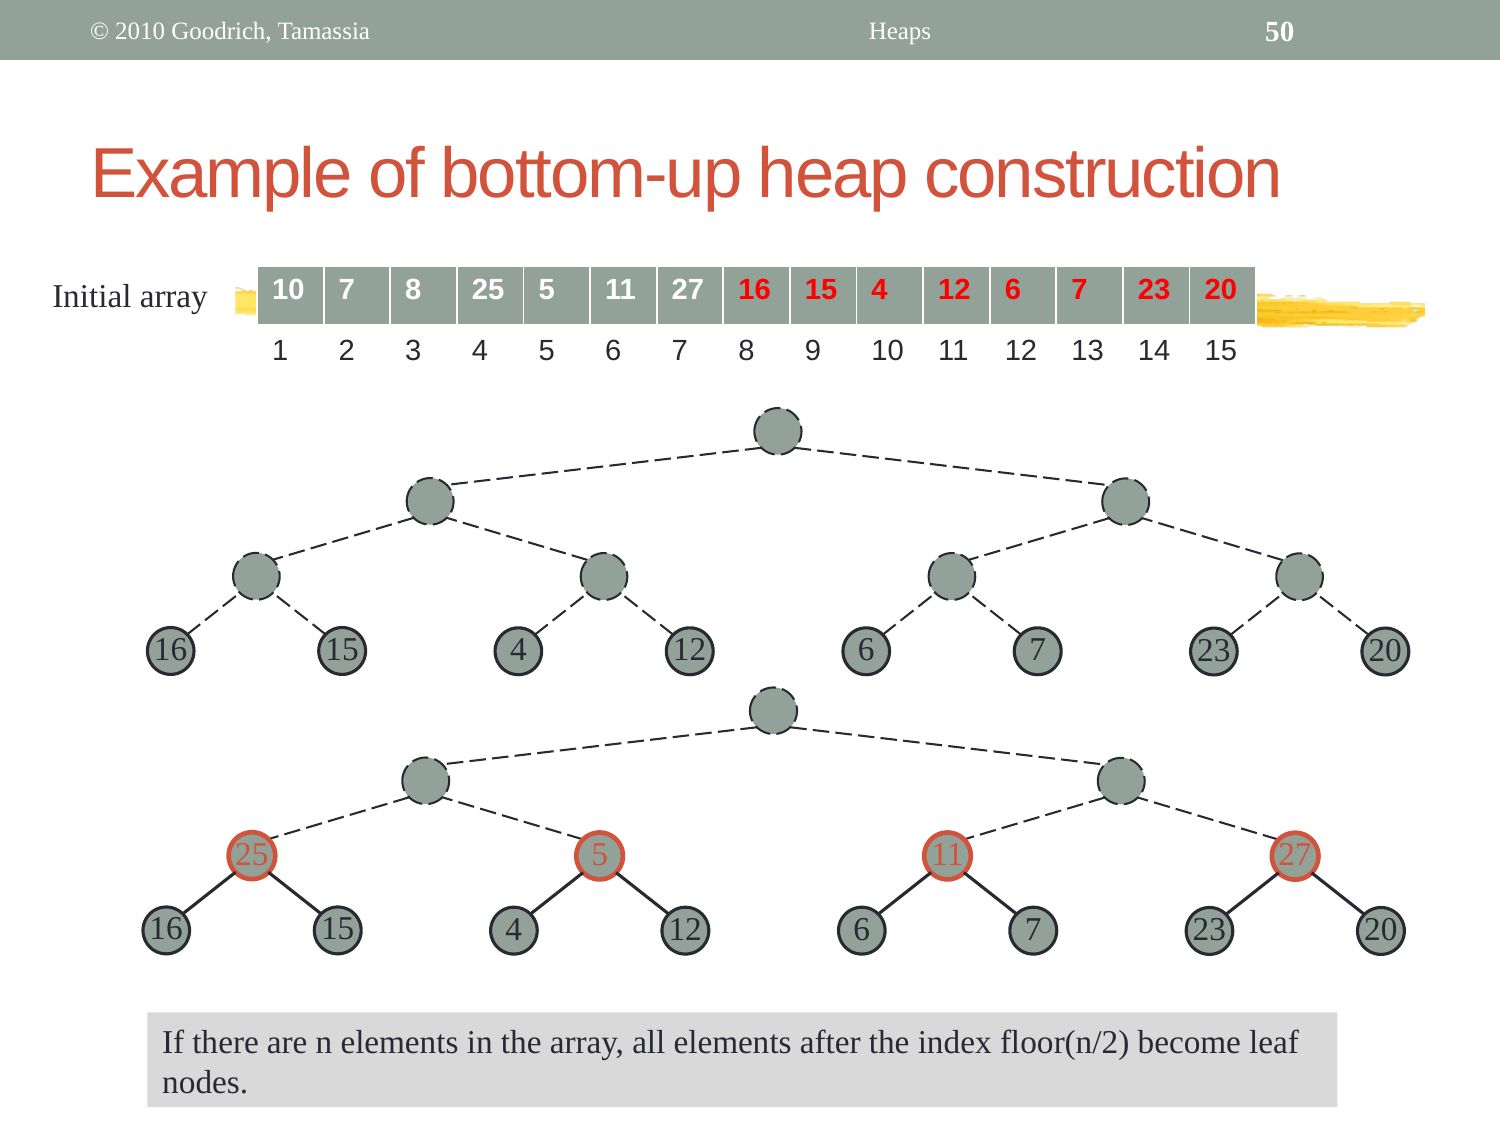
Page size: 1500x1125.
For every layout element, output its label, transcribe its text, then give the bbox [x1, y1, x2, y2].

table_cell 8 [724, 329, 789, 387]
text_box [272, 517, 414, 560]
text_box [1315, 593, 1369, 634]
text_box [442, 726, 758, 765]
text_box 6 [842, 627, 890, 675]
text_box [1230, 593, 1284, 634]
text_box 15 [318, 627, 366, 675]
text_box [749, 687, 798, 735]
text_box 23 [1190, 628, 1238, 675]
text_box [1097, 757, 1145, 805]
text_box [268, 874, 322, 913]
table_cell 5 [524, 329, 589, 387]
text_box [1311, 874, 1365, 913]
text_box [580, 553, 628, 600]
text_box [1137, 797, 1279, 838]
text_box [963, 797, 1105, 838]
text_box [968, 517, 1110, 561]
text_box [182, 874, 236, 913]
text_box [272, 592, 326, 634]
table_header 23 [1124, 267, 1189, 324]
text_box 20 [1361, 628, 1409, 675]
text_box [928, 553, 976, 600]
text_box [186, 592, 241, 634]
picture [1257, 274, 1425, 338]
text_box 20 [1357, 907, 1405, 955]
table_header 7 [1057, 267, 1122, 324]
text_box 12 [666, 627, 714, 675]
table_cell 4 [458, 329, 523, 387]
table_cell 1 [258, 329, 323, 387]
text_box [402, 757, 450, 805]
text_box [442, 797, 584, 838]
text_box Initial array [37, 266, 236, 322]
text_box 7 [1014, 627, 1062, 675]
table_cell 9 [791, 329, 856, 387]
table_cell 11 [924, 329, 989, 387]
text_box 15 [314, 906, 362, 954]
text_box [446, 517, 588, 561]
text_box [794, 447, 1110, 486]
table_cell 15 [1190, 329, 1255, 387]
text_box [446, 447, 762, 486]
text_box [968, 592, 1022, 634]
picture [75, 274, 256, 338]
table_header 5 [524, 267, 589, 324]
table_cell 6 [591, 329, 656, 387]
table_header 20 [1190, 267, 1255, 324]
table_cell 10 [857, 329, 922, 387]
table_header 27 [658, 267, 722, 324]
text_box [534, 592, 588, 634]
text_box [878, 874, 932, 913]
text_box 23 [1186, 907, 1233, 955]
text_box If there are n elements in the array, all elements after the index floor(n/2) become leaf nodes. [147, 1012, 1338, 1107]
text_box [1142, 517, 1284, 561]
table_cell 7 [658, 329, 722, 387]
slide_number © 2010 Goodrich, Tamassia [75, 3, 550, 57]
text_box 5 [576, 832, 623, 880]
table_header 8 [391, 267, 456, 324]
text_box 11 [924, 832, 971, 880]
text_box [233, 552, 280, 600]
table_cell 2 [325, 329, 389, 387]
text_box 7 [1009, 907, 1057, 955]
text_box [1225, 874, 1279, 913]
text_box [620, 592, 674, 634]
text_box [882, 592, 936, 634]
table_header 15 [791, 267, 856, 324]
table_header 12 [924, 267, 989, 324]
table_cell 3 [391, 329, 456, 387]
text_box 4 [495, 627, 542, 675]
table_cell 14 [1124, 329, 1189, 387]
table_header 16 [724, 267, 789, 324]
text_box [406, 478, 454, 525]
table_cell 12 [991, 329, 1055, 387]
table_header 11 [591, 267, 656, 324]
table_header 25 [458, 267, 523, 324]
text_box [268, 797, 410, 837]
table_header 7 [325, 267, 389, 324]
text_box 4 [490, 907, 538, 955]
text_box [789, 727, 1105, 765]
text_box 27 [1271, 832, 1319, 880]
table_header 6 [991, 267, 1055, 324]
slide_number 50 [1250, 3, 1425, 57]
table_header 10 [258, 267, 323, 324]
title Example of bottom-up heap construction [75, 87, 1425, 250]
table_cell 13 [1057, 329, 1122, 387]
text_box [963, 874, 1017, 913]
text_box [1102, 478, 1150, 526]
text_box [754, 408, 802, 455]
table_header 4 [857, 267, 922, 324]
text_box [1276, 553, 1323, 601]
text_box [530, 874, 584, 913]
text_box 25 [228, 832, 276, 880]
footer Heaps [562, 3, 1238, 57]
text_box 12 [661, 907, 709, 955]
text_box 16 [147, 627, 194, 675]
text_box 6 [838, 907, 886, 955]
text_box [615, 874, 669, 913]
text_box 16 [142, 906, 190, 954]
